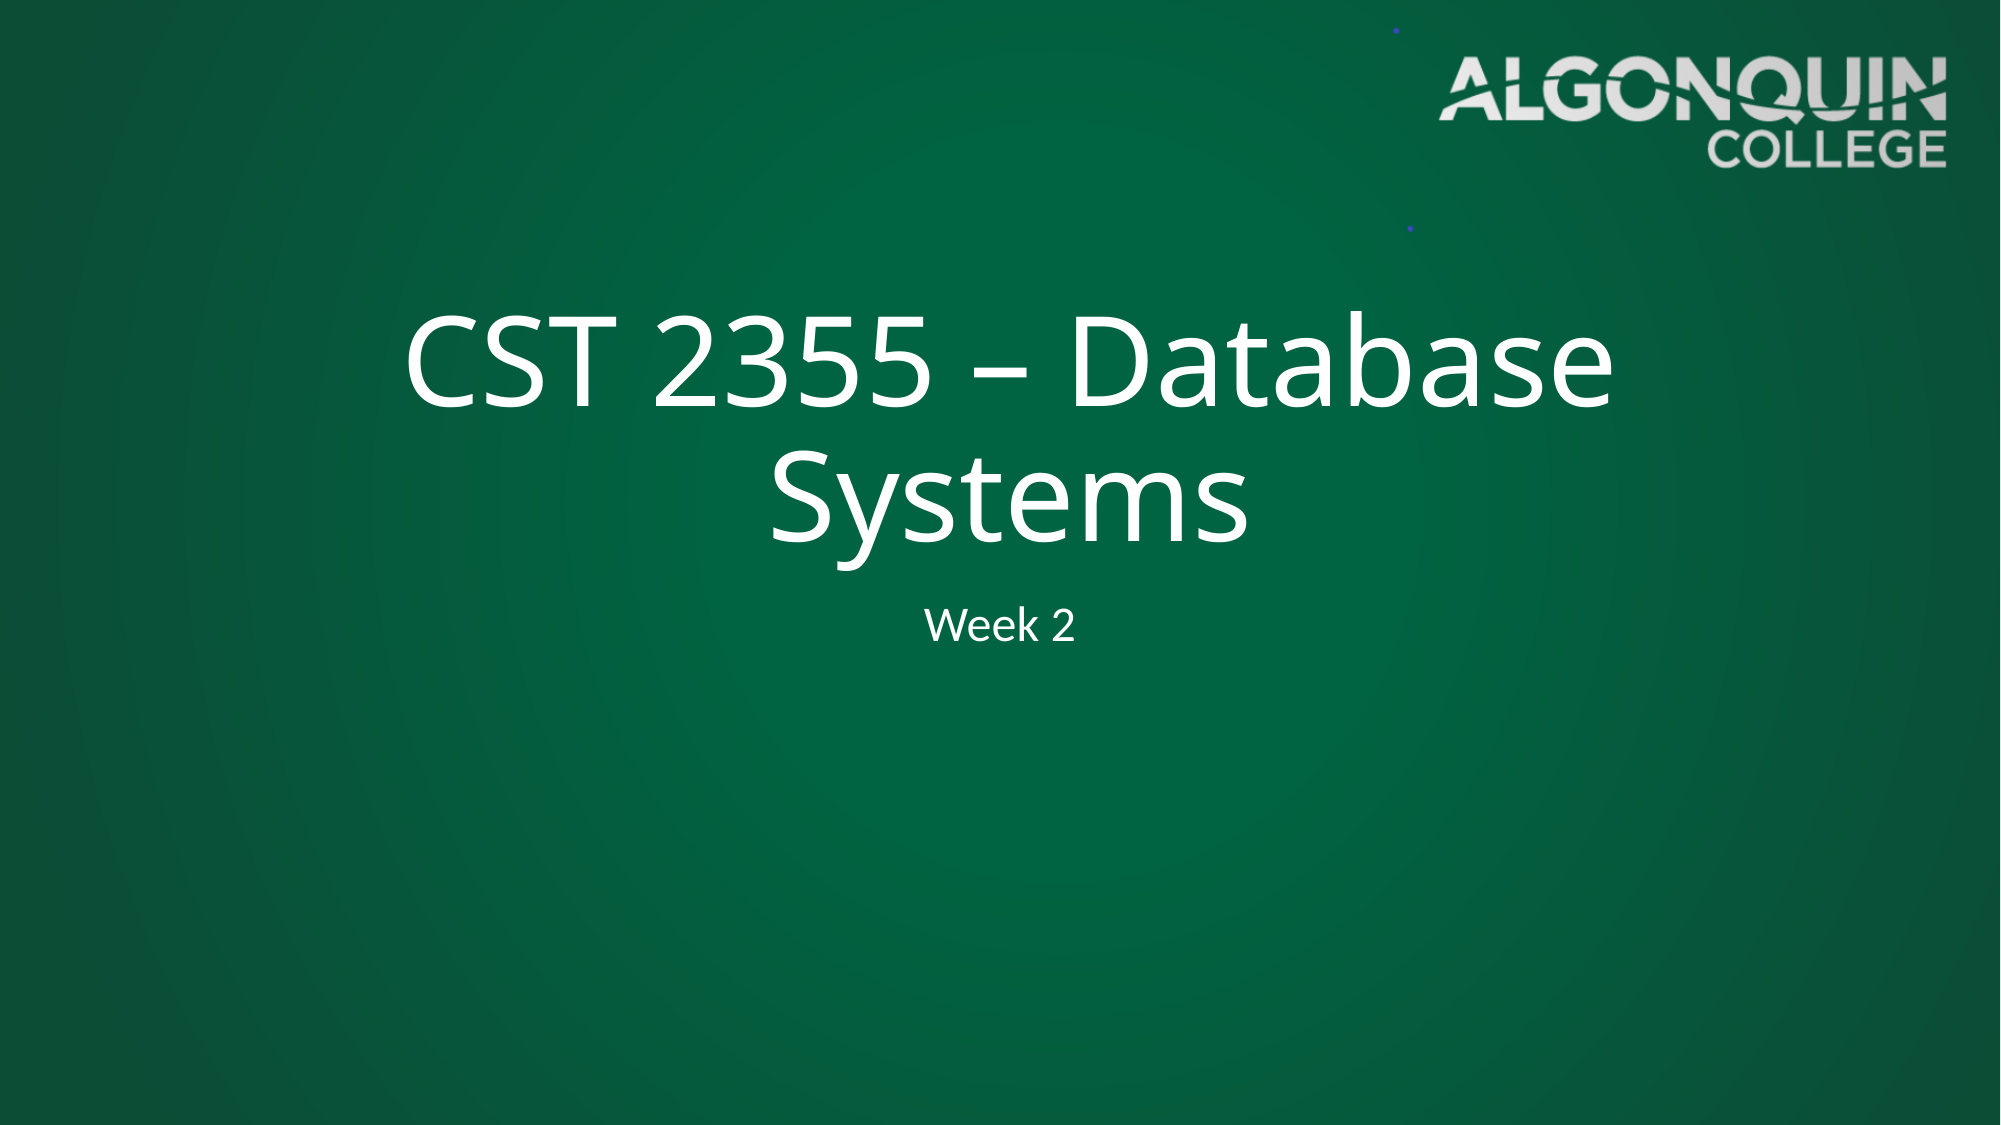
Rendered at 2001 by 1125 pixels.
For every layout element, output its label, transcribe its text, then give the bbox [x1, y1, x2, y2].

subtitle Week 2 [249, 590, 1750, 863]
title CST 2355 – Database Systems [183, 184, 1837, 576]
picture [0, 0, 2001, 1125]
